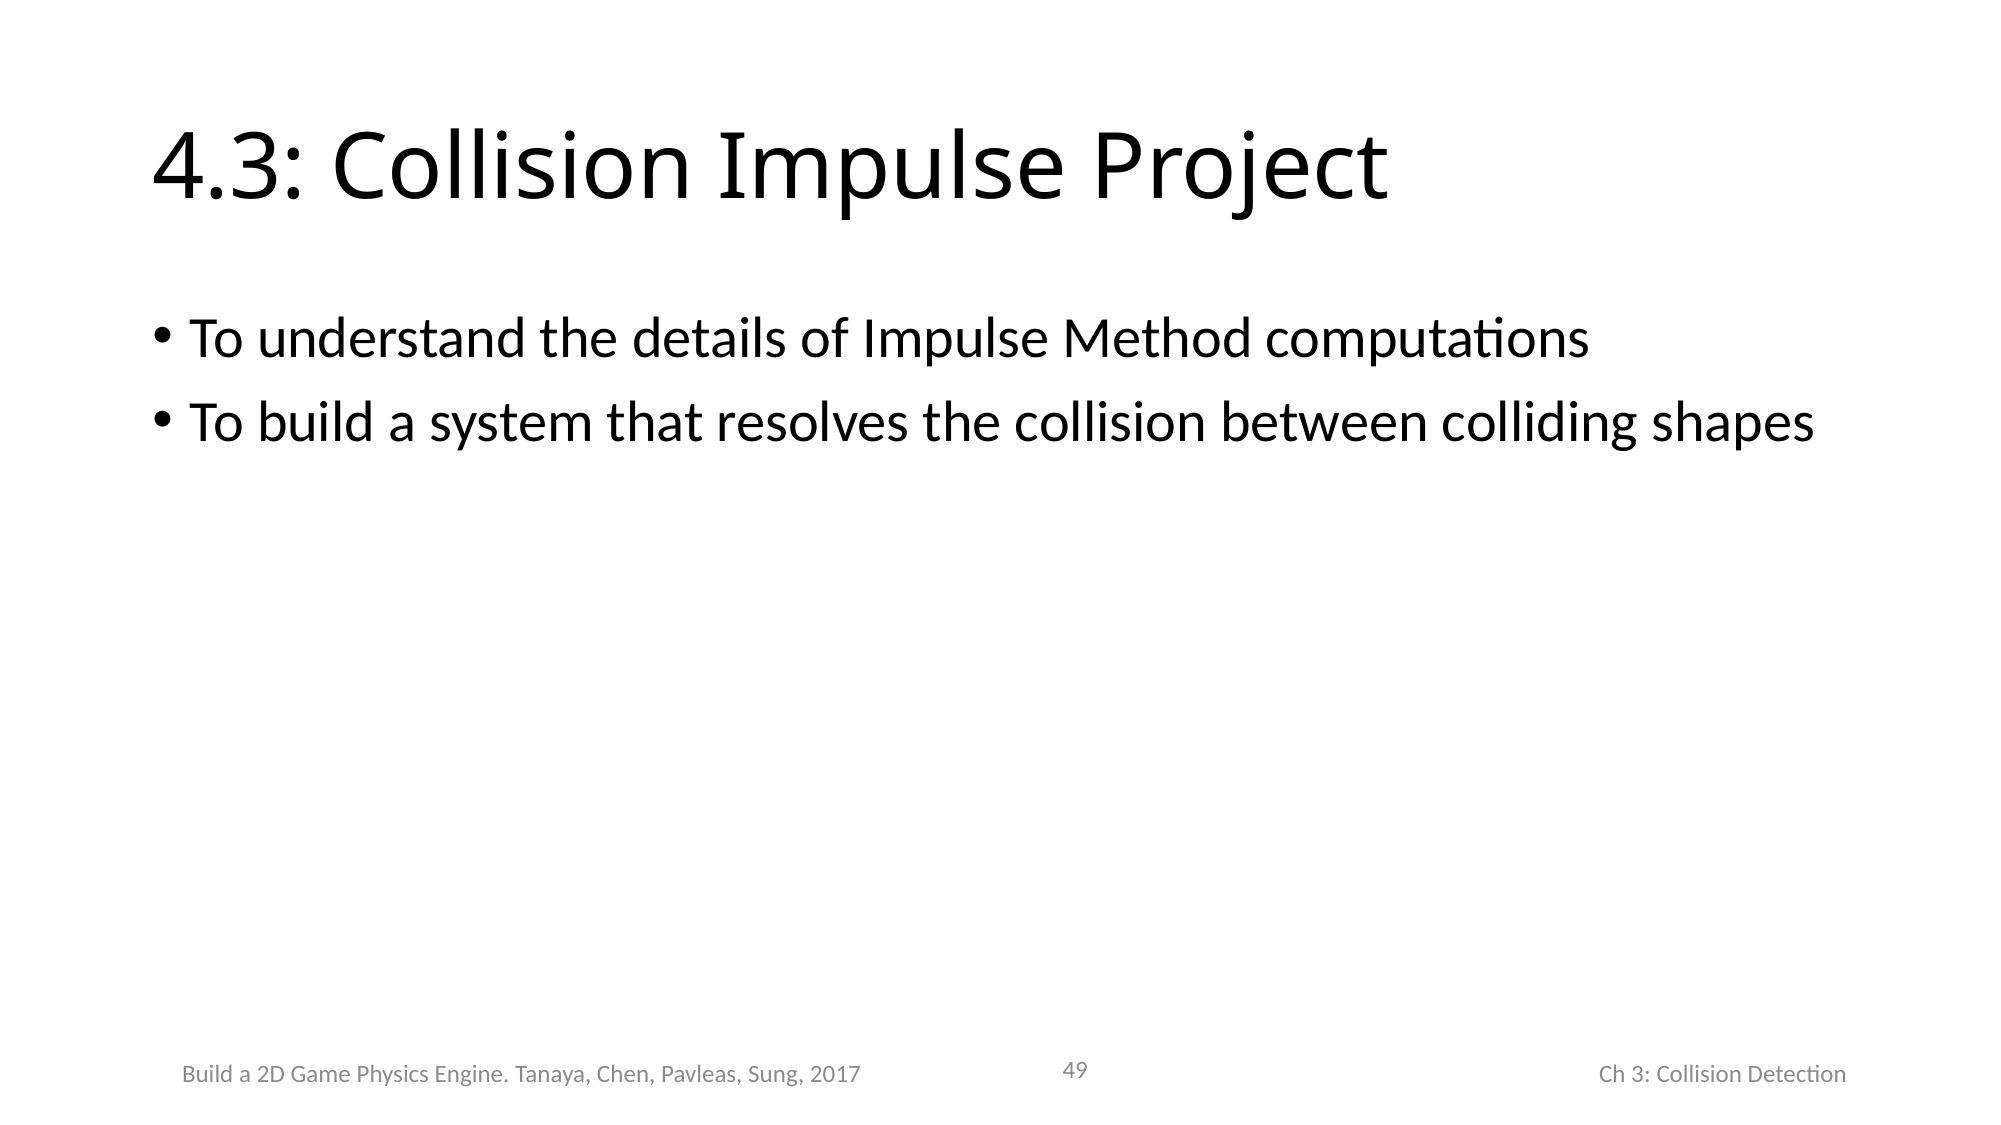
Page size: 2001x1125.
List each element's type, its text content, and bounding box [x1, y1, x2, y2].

title 4.3: Collision Impulse Project [137, 59, 1863, 278]
list To understand the details of Impulse Method computations To build a system that resolves the collision between colliding shapes [137, 299, 1863, 1014]
